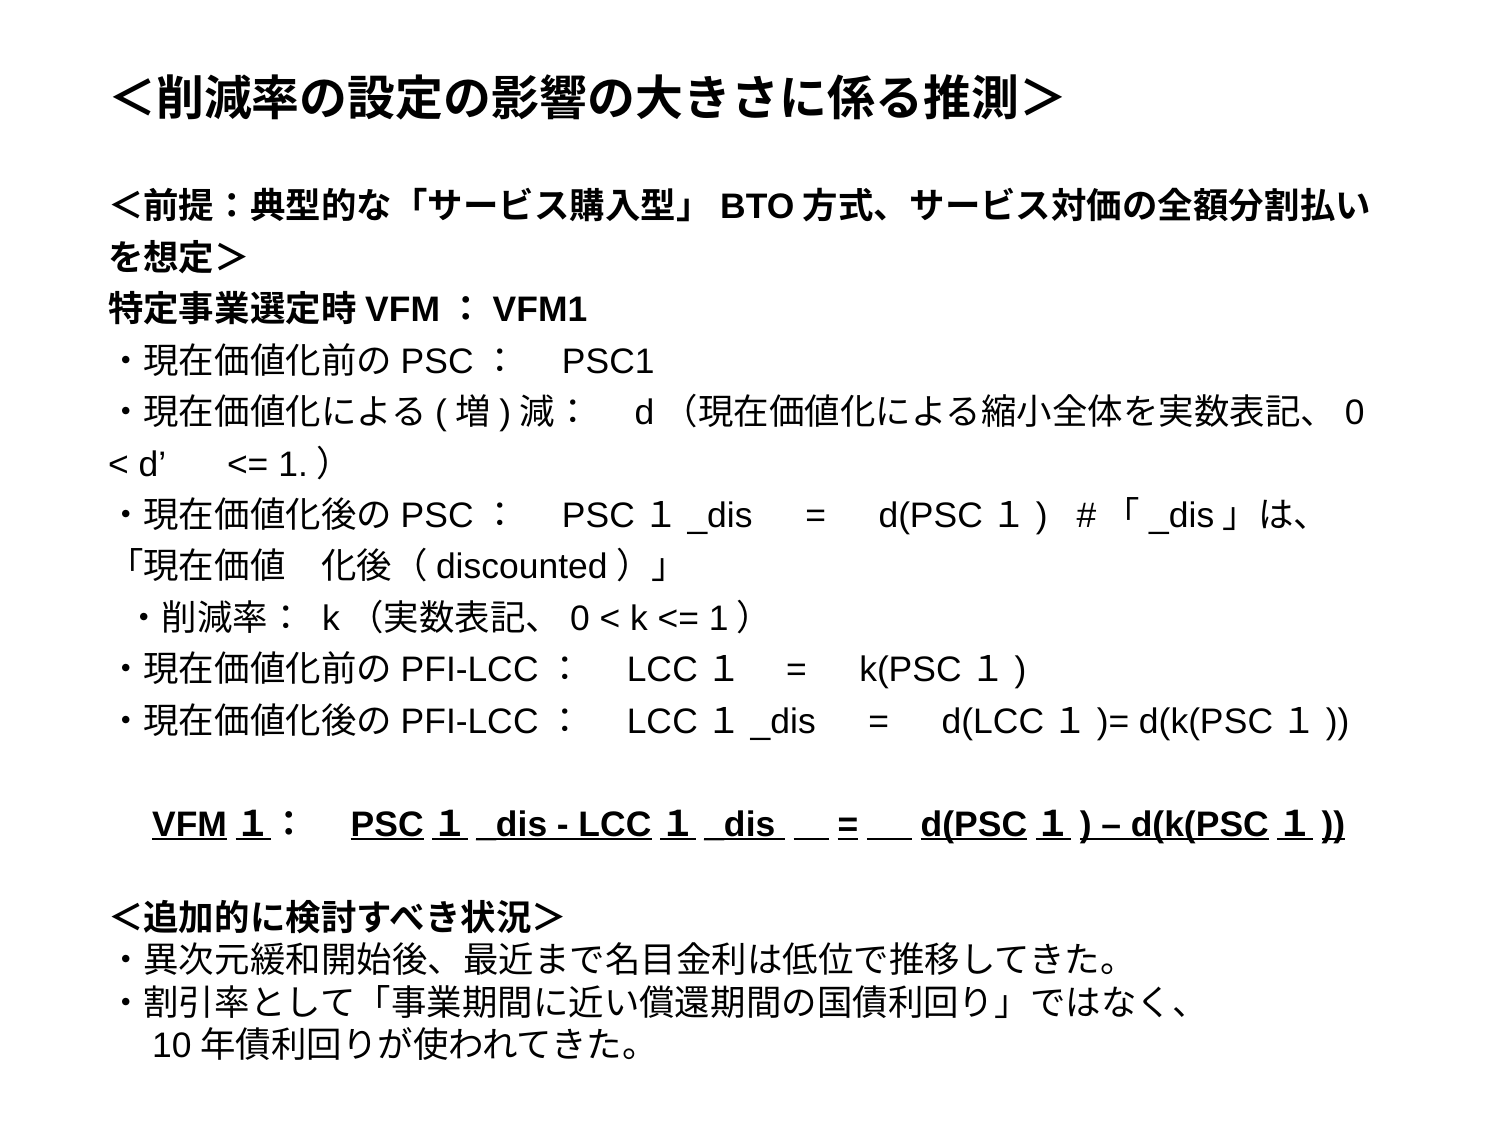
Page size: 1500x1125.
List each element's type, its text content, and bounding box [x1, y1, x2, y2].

text_box ＜削減率の設定の影響の大きさに係る推測＞ ＜前提：典型的な「サービス購入型」BTO方式、サービス対価の全額分割払いを想定＞ 特定事業選定時VFM：VFM1 ・現在価値化前のPSC： PSC1️ ・現在価値化による(増)減： d（現在価値化による縮小全体を実数表記、0 < d’ <= 1.） ・現在価値化後のPSC： PSC１_dis = d(PSC１) #「_dis」は、「現在価値 化後（discounted）」 ・削減率： k（実数表記、0 < k <= 1） ・現在価値化前のPFI-LCC： LCC１ = k(PSC１) ・現在価値化後のPFI-LCC： LCC１_dis = d(LCC１)= d(k(PSC１)) VFM１： PSC１_dis - LCC１_dis = d(PSC１) – d(k(PSC１)) ＜追加的に検討すべき状況＞ ・異次元緩和開始後、最近まで名目金利は低位で推移してきた。 ・割引率として「事業期間に近い償還期間の国債利回り」ではなく、 10年債利回りが使われてきた。 [93, 60, 1407, 1125]
